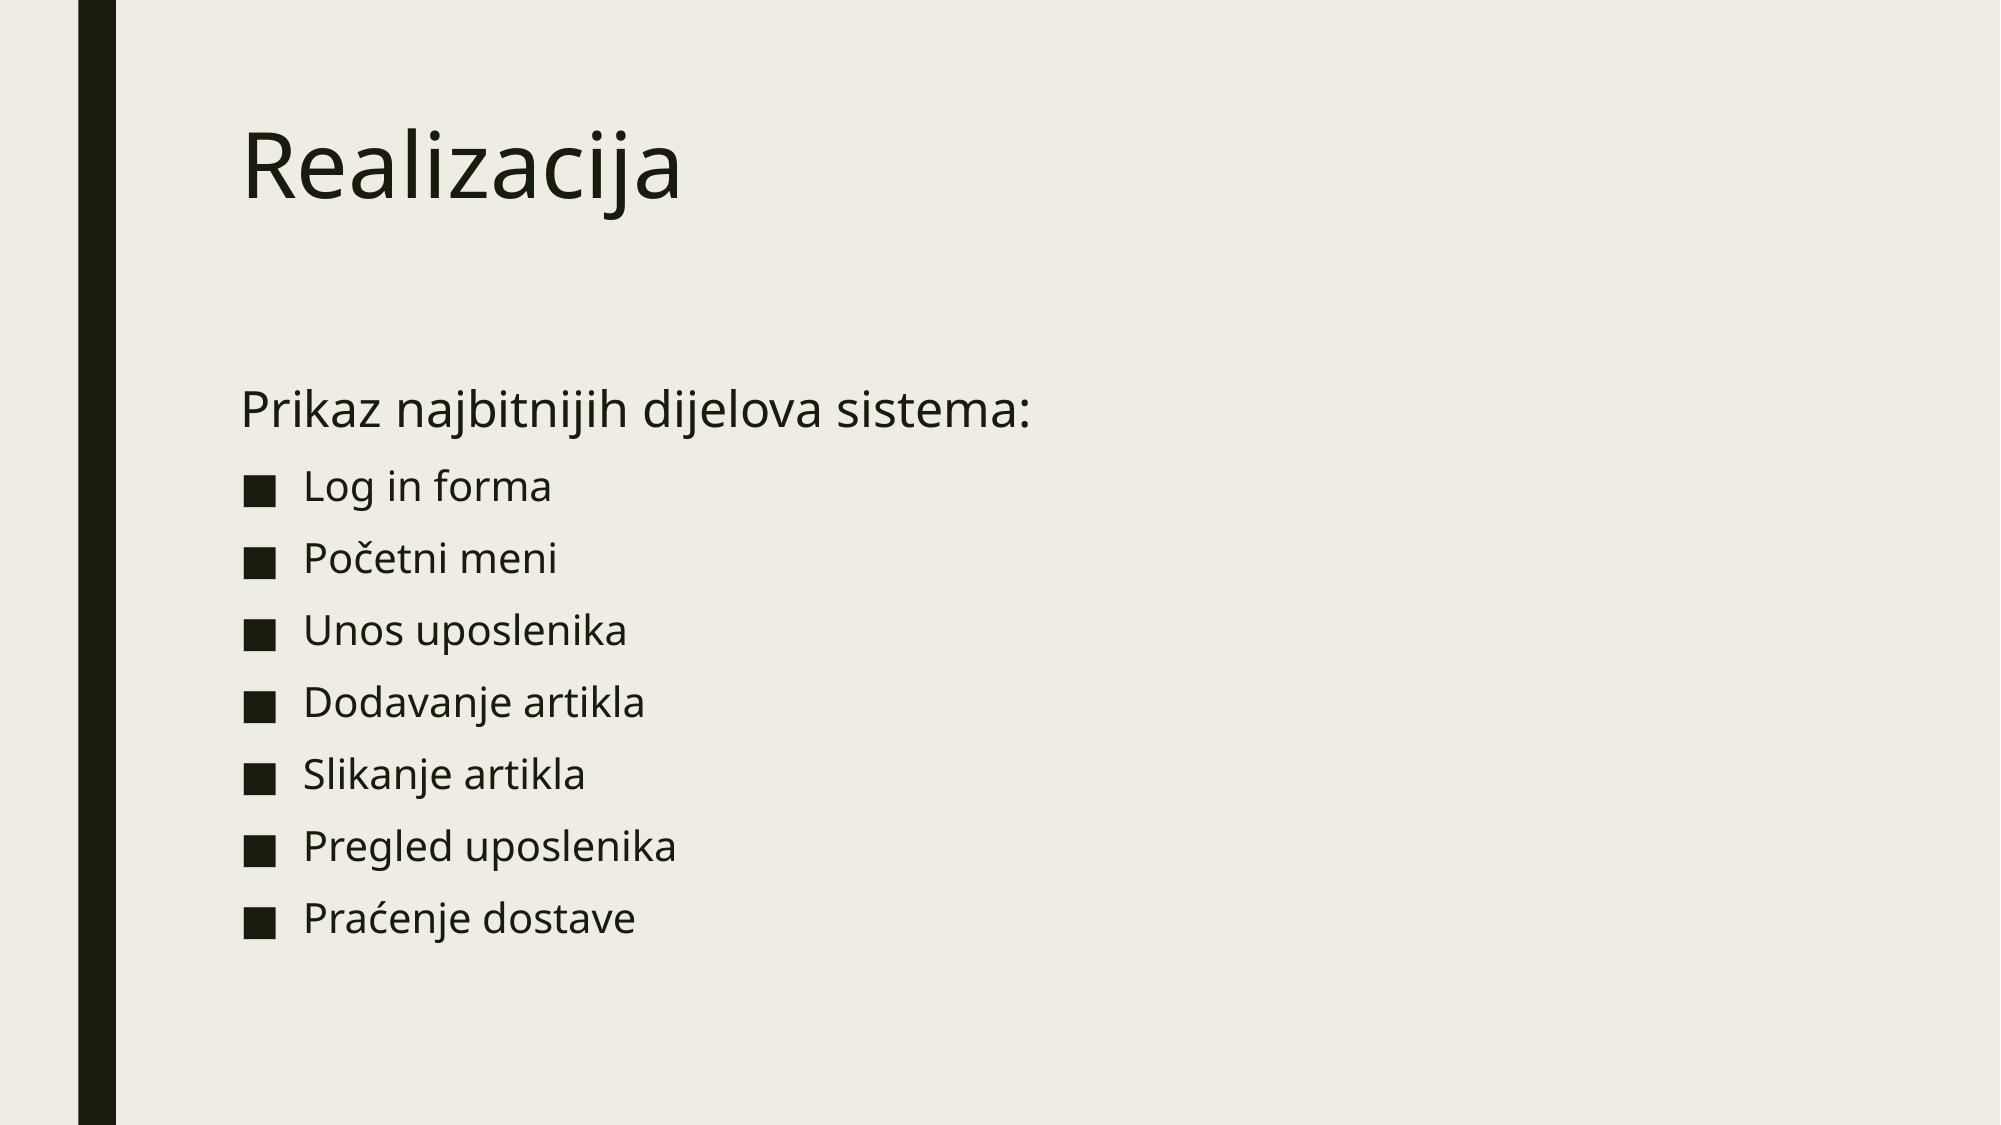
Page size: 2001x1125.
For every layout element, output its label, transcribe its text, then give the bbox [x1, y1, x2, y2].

list Prikaz najbitnijih dijelova sistema: Log in forma Početni meni Unos uposlenika Dodavanje artikla Slikanje artikla Pregled uposlenika Praćenje dostave [225, 375, 1800, 963]
title Realizacija [225, 112, 1800, 357]
